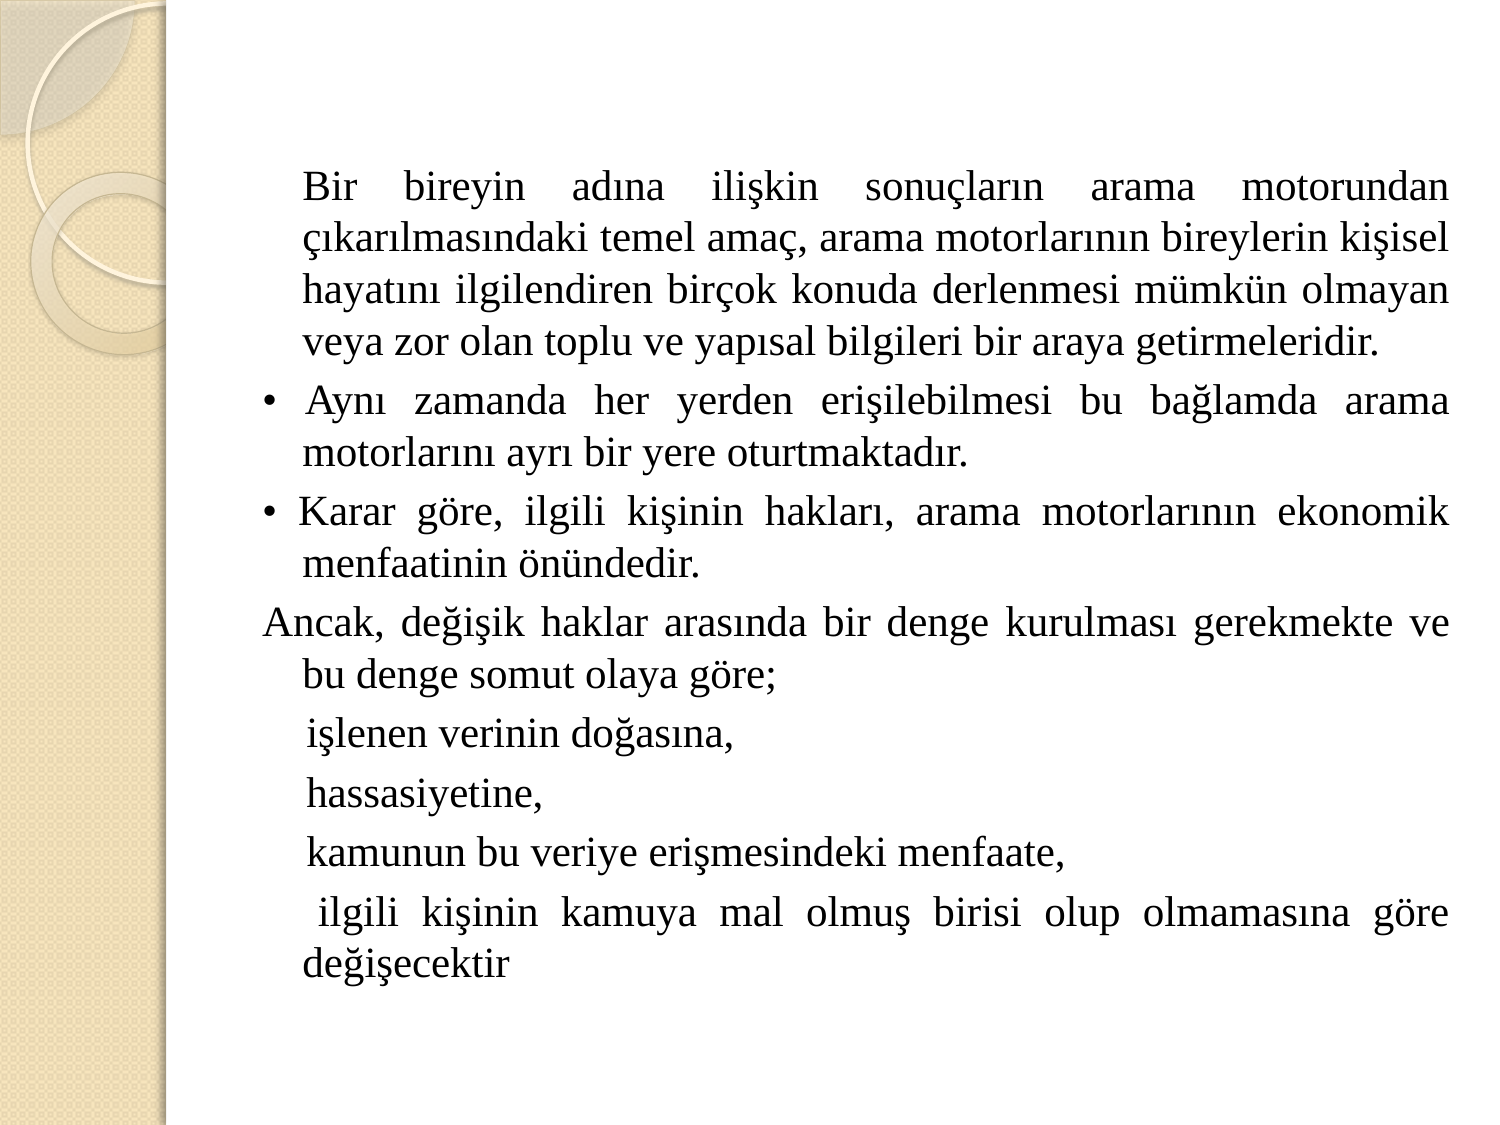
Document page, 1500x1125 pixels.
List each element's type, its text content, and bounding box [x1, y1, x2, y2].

list Bir bireyin adına ilişkin sonuçların arama motorundan çıkarılmasındaki temel amaç, arama motorlarının bireylerin kişisel hayatını ilgilendiren birçok konuda derlenmesi mümkün olmayan veya zor olan toplu ve yapısal bilgileri bir araya getirmeleridir. • Aynı zamanda her yerden erişilebilmesi bu bağlamda arama motorlarını ayrı bir yere oturtmaktadır. • Karar göre, ilgili kişinin hakları, arama motorlarının ekonomik menfaatinin önündedir. Ancak, değişik haklar arasında bir denge kurulması gerekmekte ve bu denge somut olaya göre;  işlenen verinin doğasına,  hassasiyetine,  kamunun bu veriye erişmesindeki menfaate,  ilgili kişinin kamuya mal olmuş birisi olup olmamasına göre değişecektir [235, 105, 1466, 1025]
